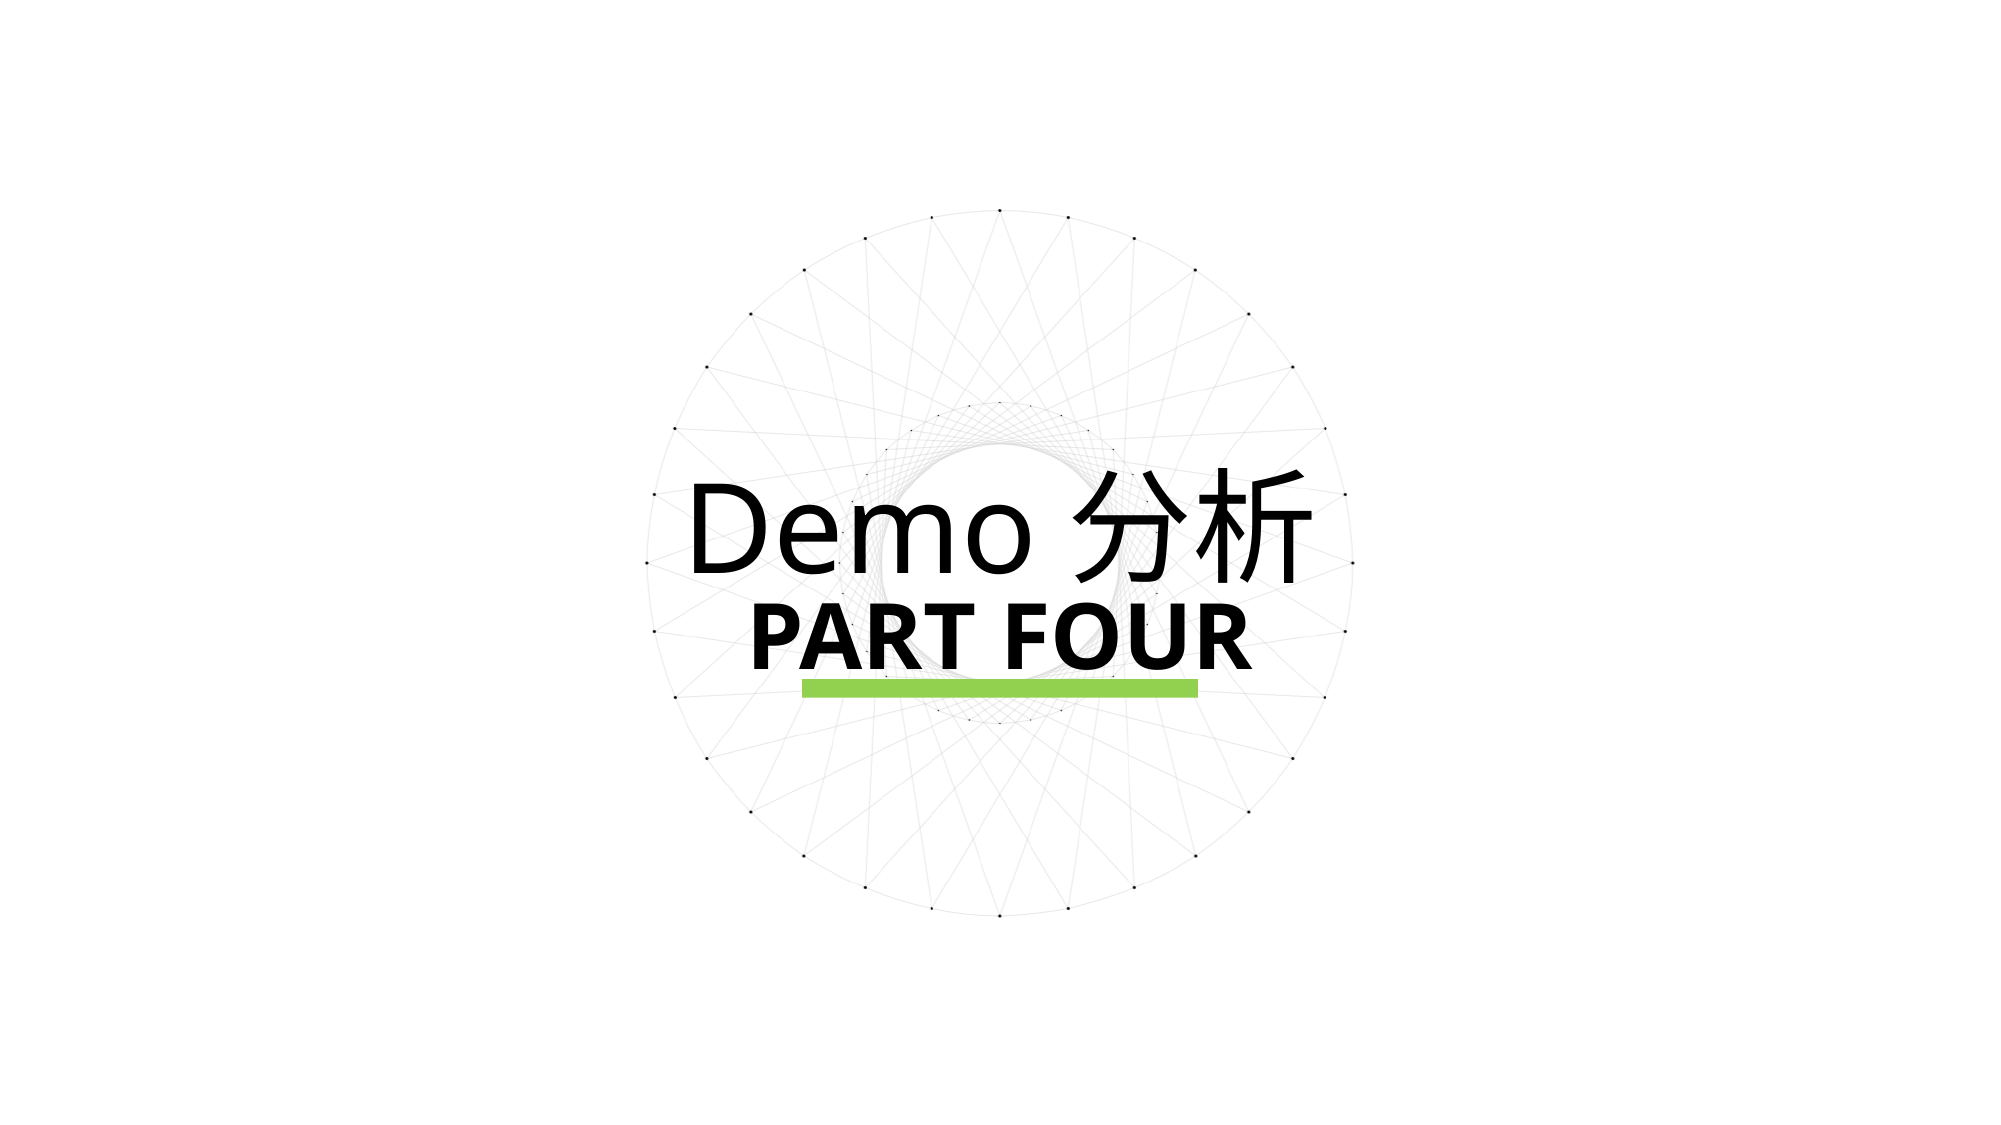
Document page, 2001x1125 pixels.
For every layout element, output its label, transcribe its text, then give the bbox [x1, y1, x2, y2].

text_box [801, 678, 1199, 699]
text_box PART FOUR [704, 607, 1296, 696]
text_box Demo分析 [645, 396, 1355, 607]
picture [676, 193, 1335, 396]
picture [636, 445, 1375, 932]
